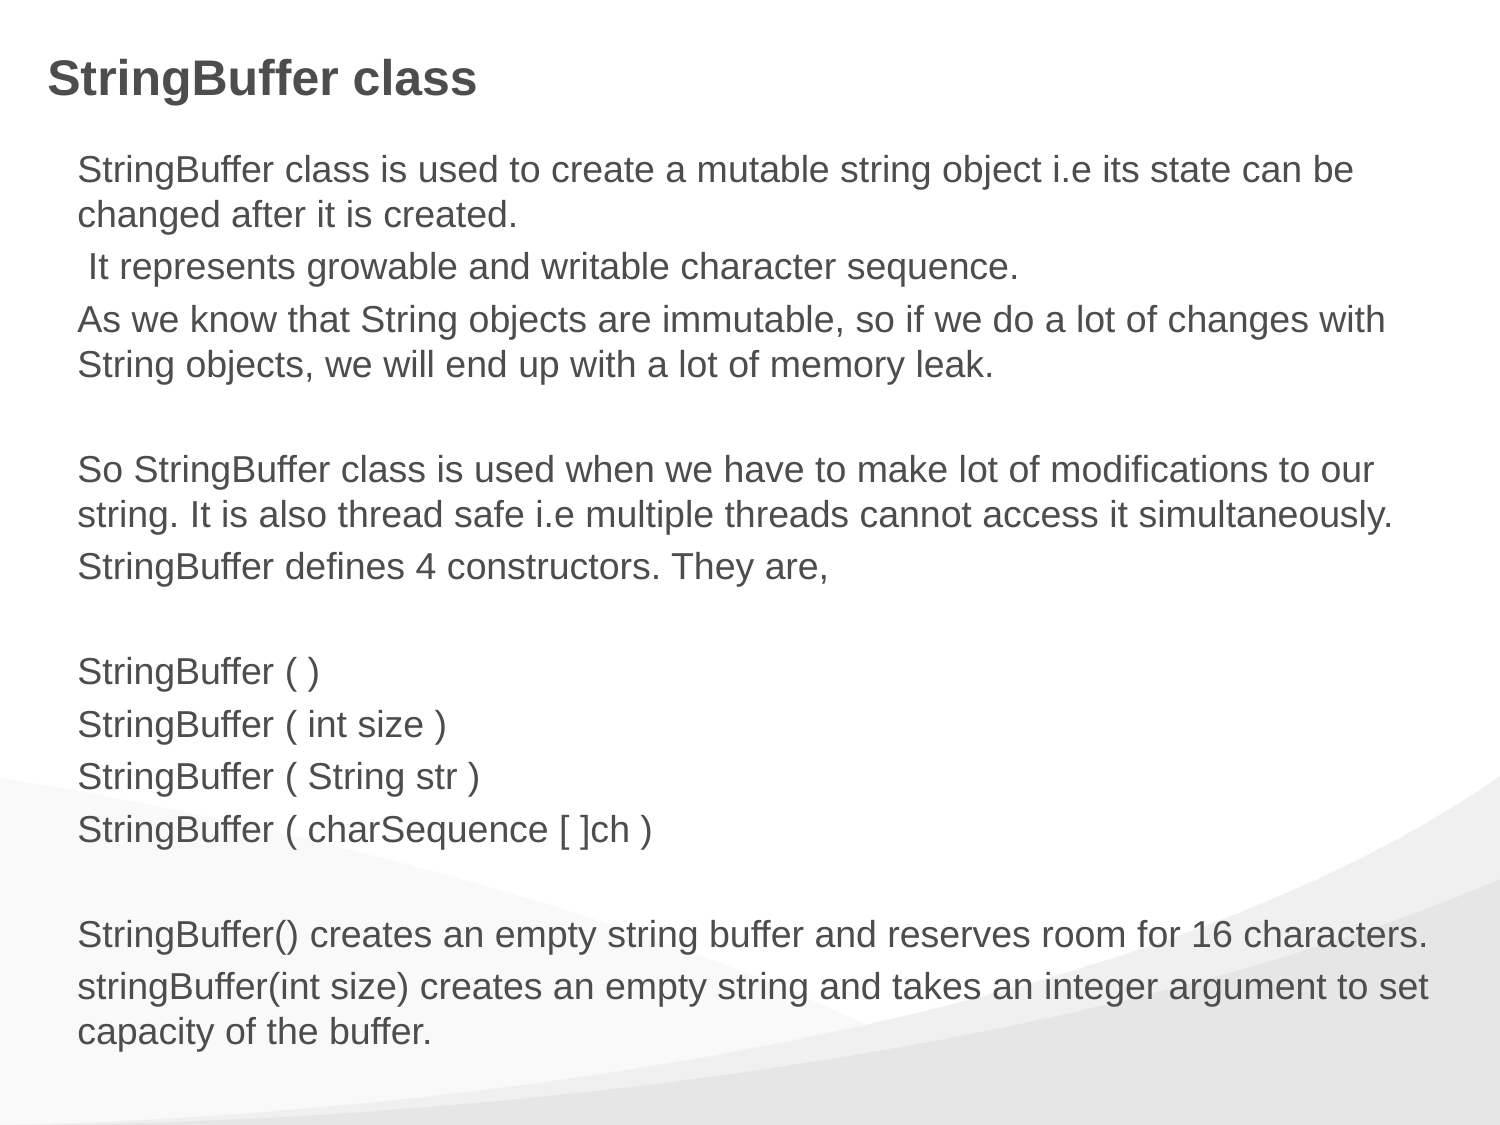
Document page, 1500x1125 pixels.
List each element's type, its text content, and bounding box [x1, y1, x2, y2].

title StringBuffer class [32, 24, 1120, 125]
picture [0, 0, 1500, 1125]
list StringBuffer class is used to create a mutable string object i.e its state can be changed after it is created. It represents growable and writable character sequence. As we know that String objects are immutable, so if we do a lot of changes with String objects, we will end up with a lot of memory leak. So StringBuffer class is used when we have to make lot of modifications to our string. It is also thread safe i.e multiple threads cannot access it simultaneously. StringBuffer defines 4 constructors. They are, StringBuffer ( ) StringBuffer ( int size ) StringBuffer ( String str ) StringBuffer ( charSequence [ ]ch ) StringBuffer() creates an empty string buffer and reserves room for 16 characters. stringBuffer(int size) creates an empty string and takes an integer argument to set capacity of the buffer. [62, 137, 1463, 1088]
